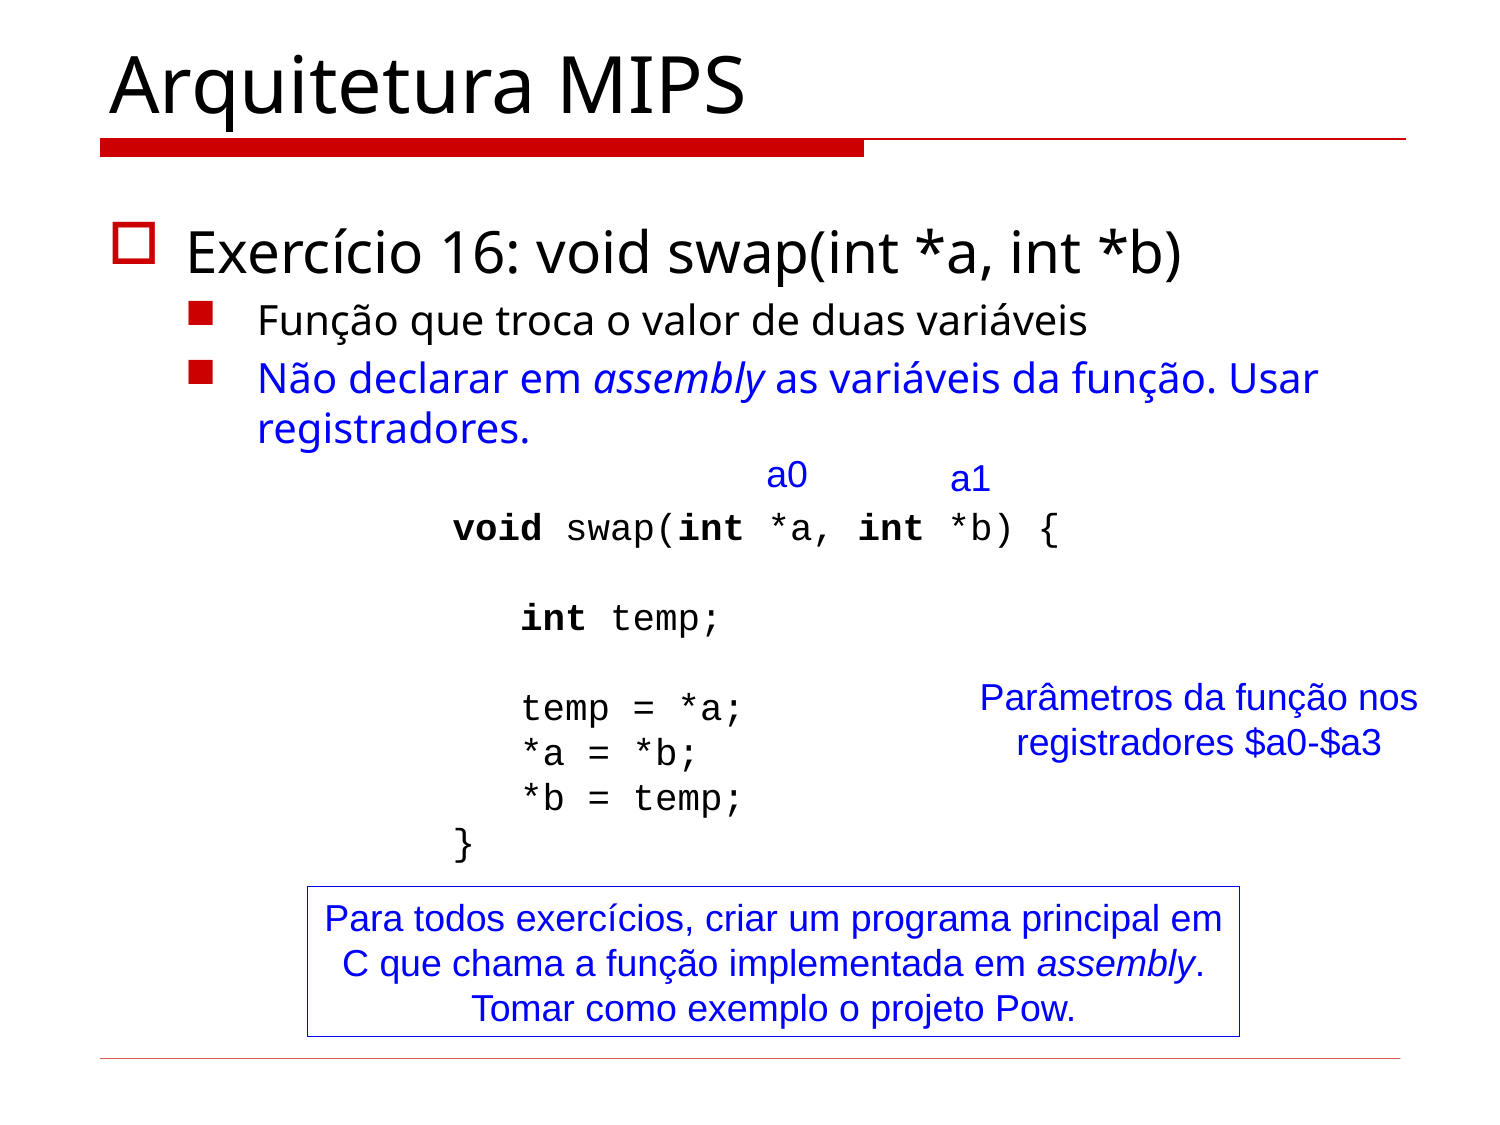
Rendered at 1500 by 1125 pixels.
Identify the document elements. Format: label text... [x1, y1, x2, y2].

list Exercício 16: void swap(int *a, int *b) Função que troca o valor de duas variáveis Não declarar em assembly as variáveis da função. Usar registradores. [92, 207, 1481, 417]
text_box a1 [935, 446, 1007, 507]
text_box Parâmetros da função nos registradores $a0-$a3 [938, 665, 1460, 771]
text_box void swap(int *a, int *b) { int temp; temp = *a; *a = *b; *b = temp; } [437, 495, 1110, 871]
title Arquitetura MIPS [93, 49, 1407, 138]
text_box a0 [751, 442, 823, 503]
text_box Para todos exercícios, criar um programa principal em C que chama a função implementada em assembly. Tomar como exemplo o projeto Pow. [307, 886, 1240, 1037]
